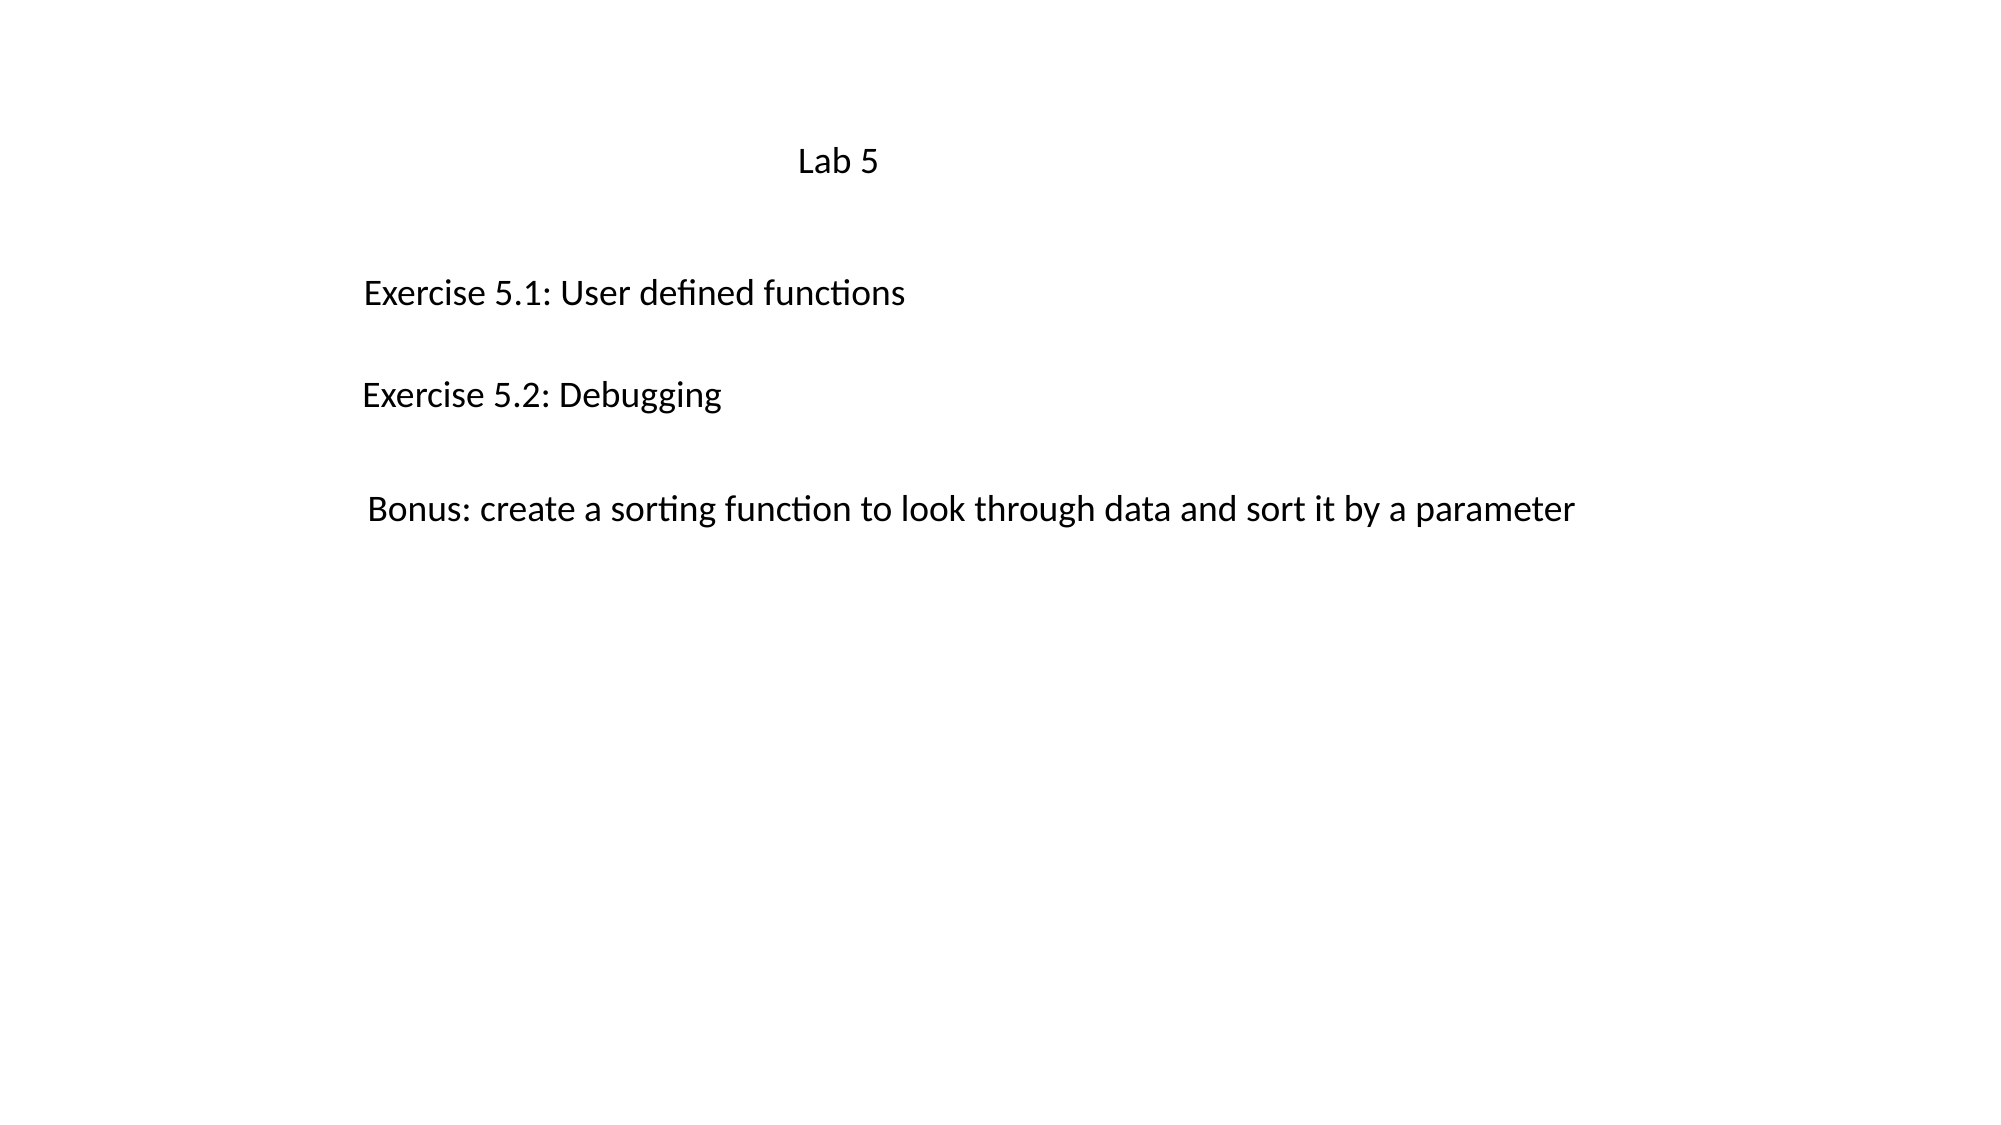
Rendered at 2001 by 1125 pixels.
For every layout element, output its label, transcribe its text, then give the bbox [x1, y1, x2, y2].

text_box Exercise 5.1: User defined functions [348, 260, 922, 321]
text_box Bonus: create a sorting function to look through data and sort it by a parameter [352, 476, 1593, 537]
text_box Exercise 5.2: Debugging [347, 363, 738, 423]
text_box Lab 5 [783, 128, 895, 188]
